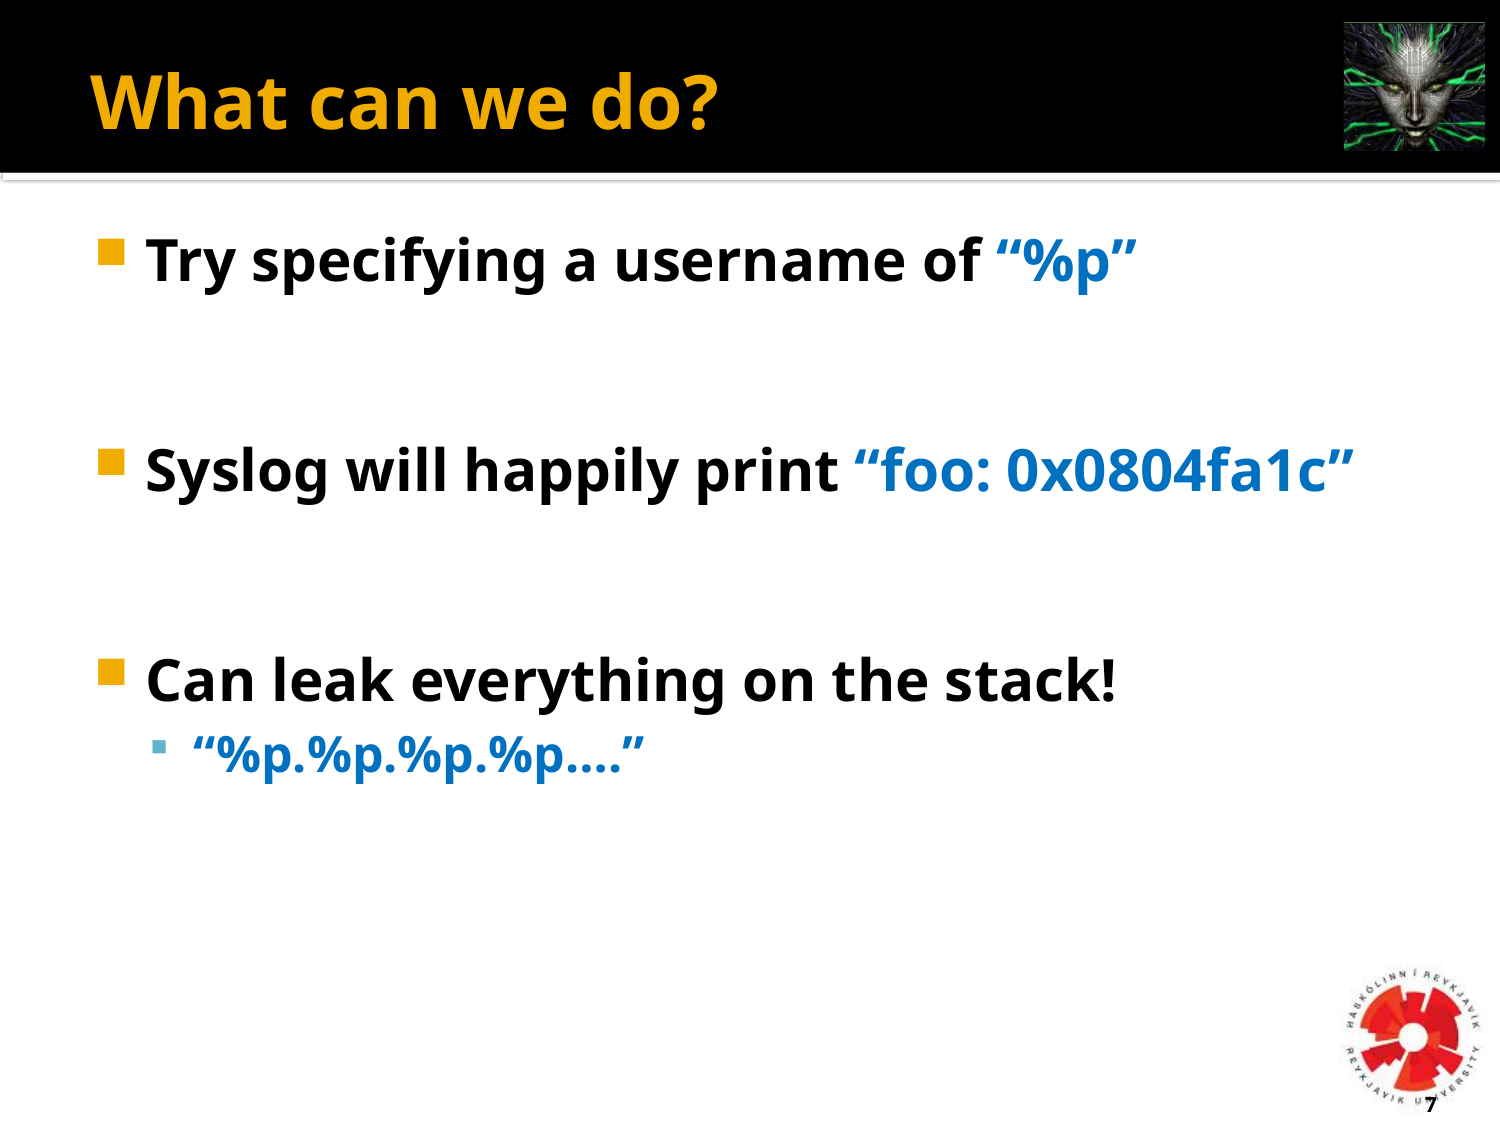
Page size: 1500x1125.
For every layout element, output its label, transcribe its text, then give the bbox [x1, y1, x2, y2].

list Try specifying a username of “%p” Syslog will happily print “foo: 0x0804fa1c” Can leak everything on the stack! “%p.%p.%p.%p….” [64, 208, 1447, 1094]
title What can we do? [75, 25, 1425, 173]
picture [1328, 953, 1500, 1125]
picture [1343, 22, 1486, 151]
